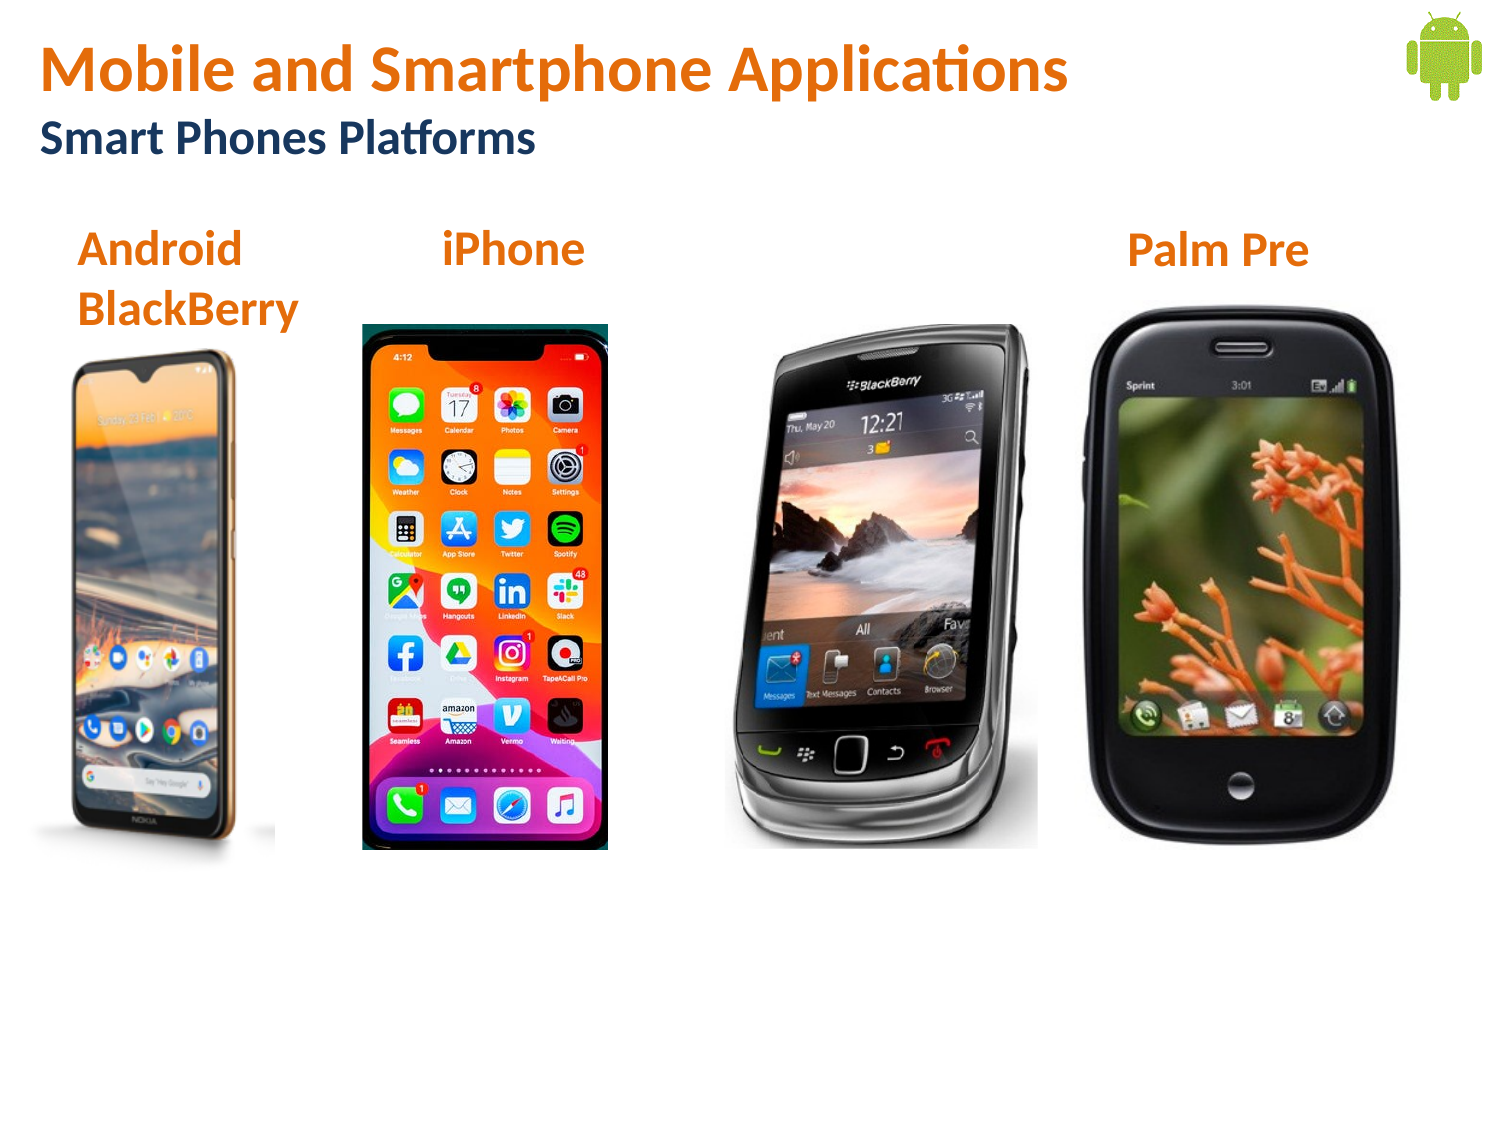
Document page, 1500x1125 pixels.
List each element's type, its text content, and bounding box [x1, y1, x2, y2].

text_box Palm Pre [1125, 214, 1313, 277]
text_box [1074, 299, 1412, 850]
text_box [1406, 11, 1482, 101]
text_box Smart Phones Platforms Android iPhone BlackBerry [37, 102, 965, 336]
picture [362, 324, 609, 851]
text_box [724, 324, 1038, 850]
picture [8, 257, 276, 872]
title Mobile and Smartphone Applications [37, 22, 1073, 213]
